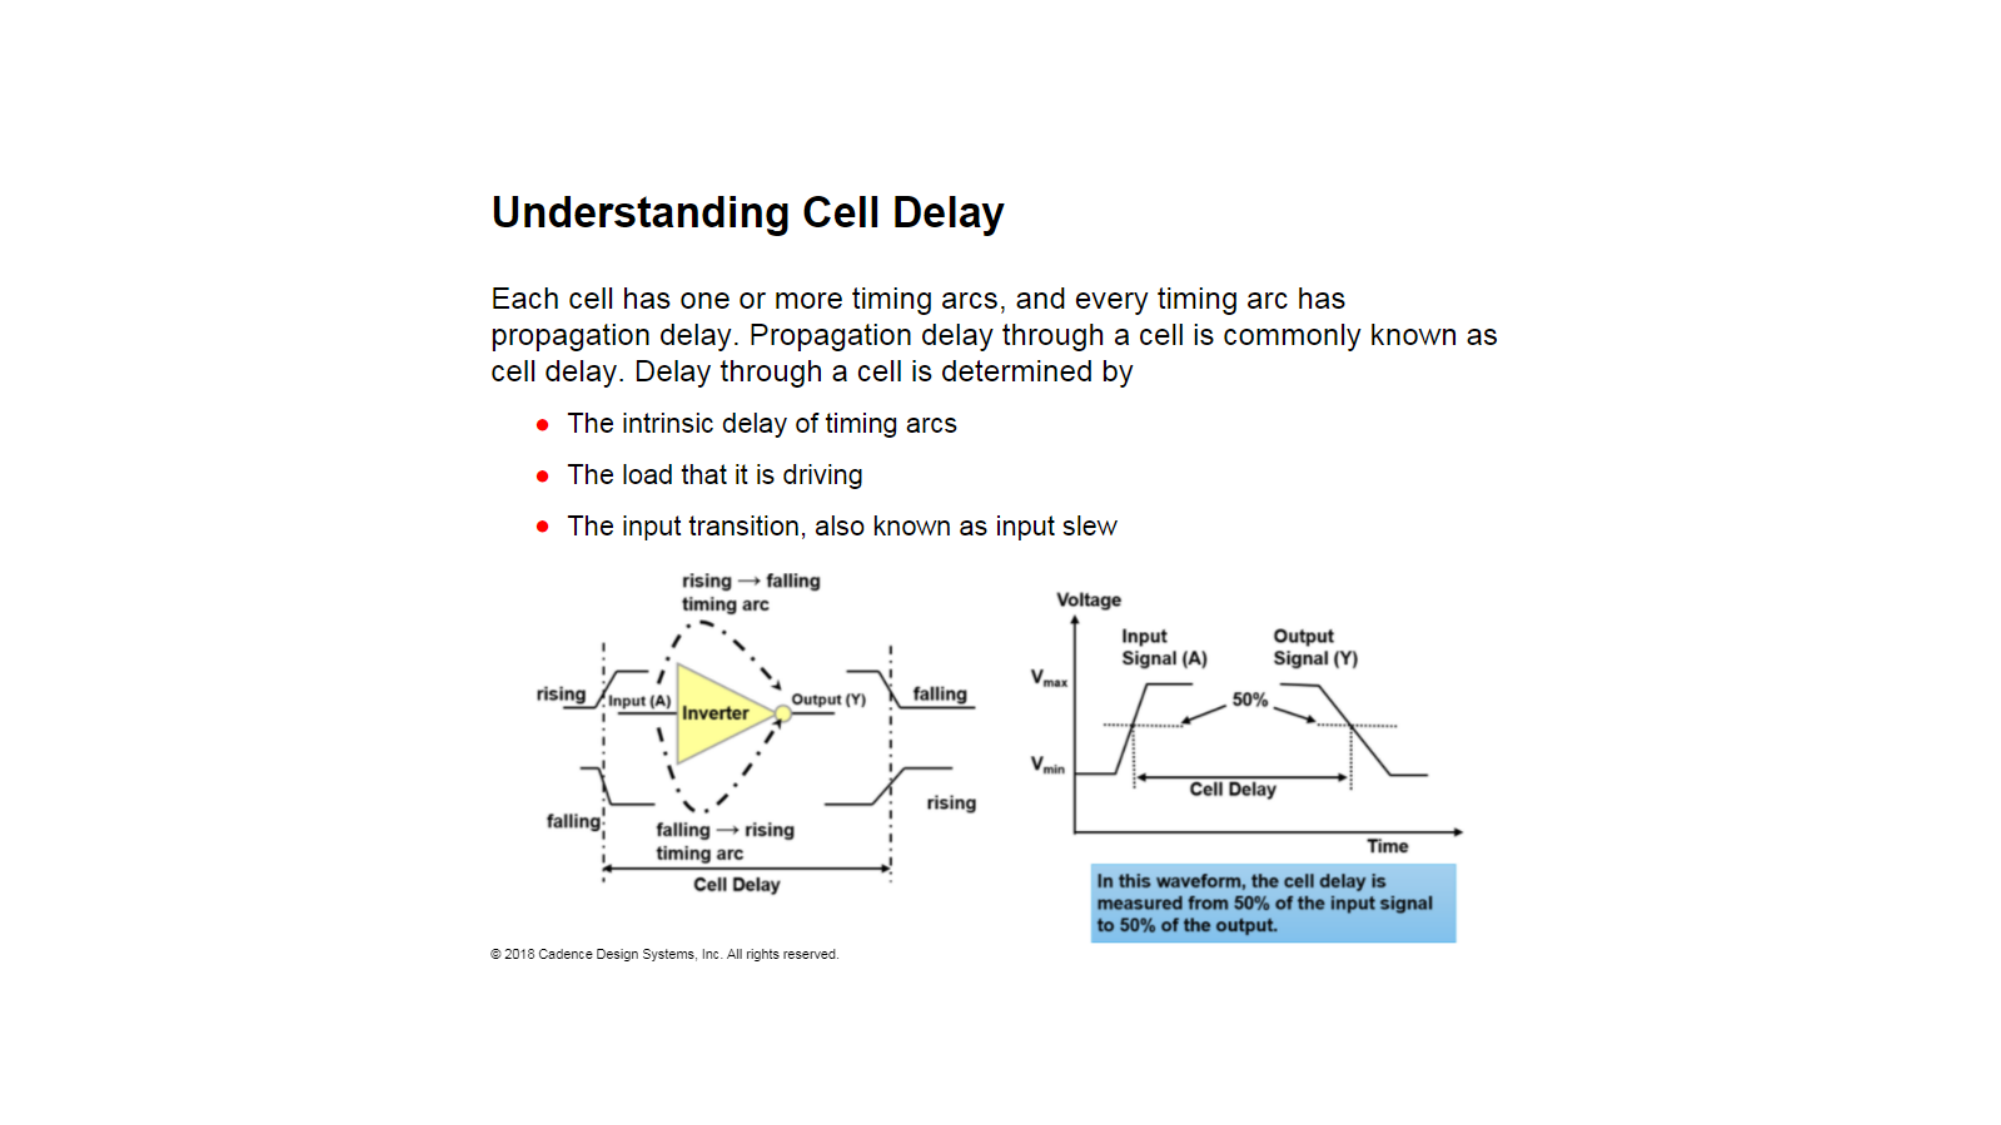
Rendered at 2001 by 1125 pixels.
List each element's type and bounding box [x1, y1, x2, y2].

picture [458, 156, 1542, 969]
